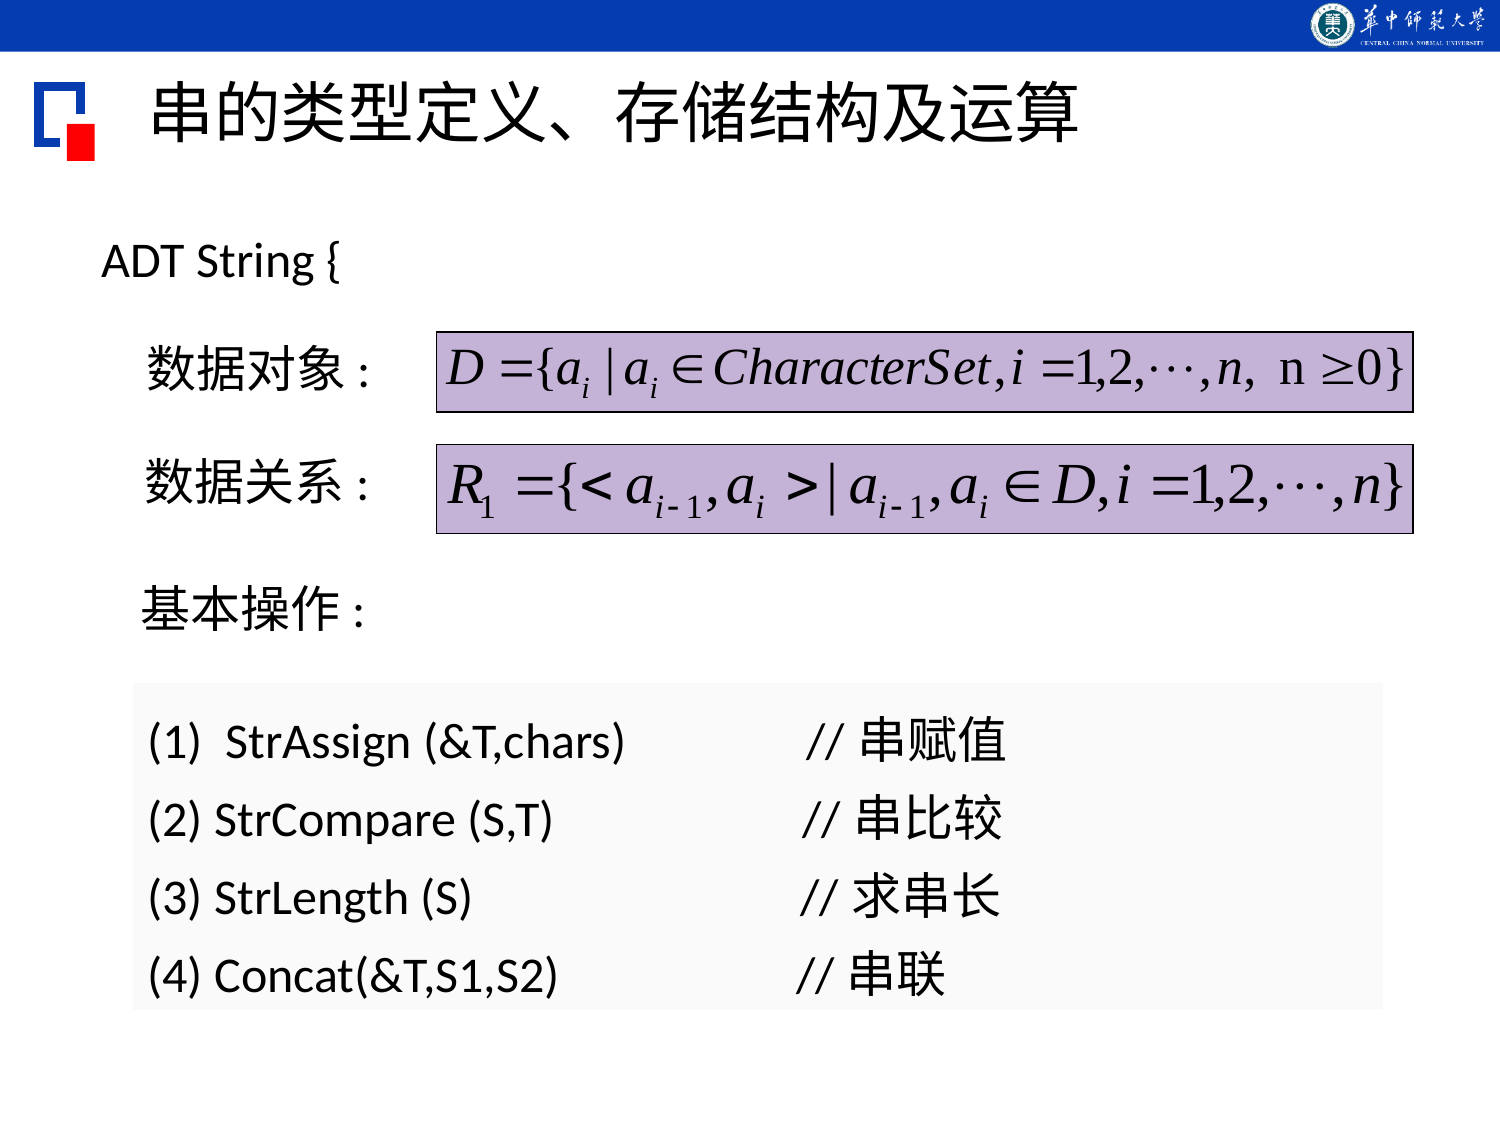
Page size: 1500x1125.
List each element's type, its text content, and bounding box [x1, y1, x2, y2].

picture [1310, 2, 1486, 48]
text_box ADT String { [87, 219, 358, 295]
text_box 数据对象: [131, 330, 387, 406]
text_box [437, 332, 1413, 412]
text_box 数据关系: [129, 442, 385, 518]
text_box 基本操作: [125, 569, 381, 645]
text_box 串的类型定义、存储结构及运算 [132, 54, 1421, 167]
text_box (1) StrAssign (&T,chars) //串赋值 (2) StrCompare (S,T) //串比较 (3) StrLength (S) //求串长 (4) Concat(&T,S1,S2) //串联 [132, 683, 1383, 1010]
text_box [437, 445, 1413, 533]
